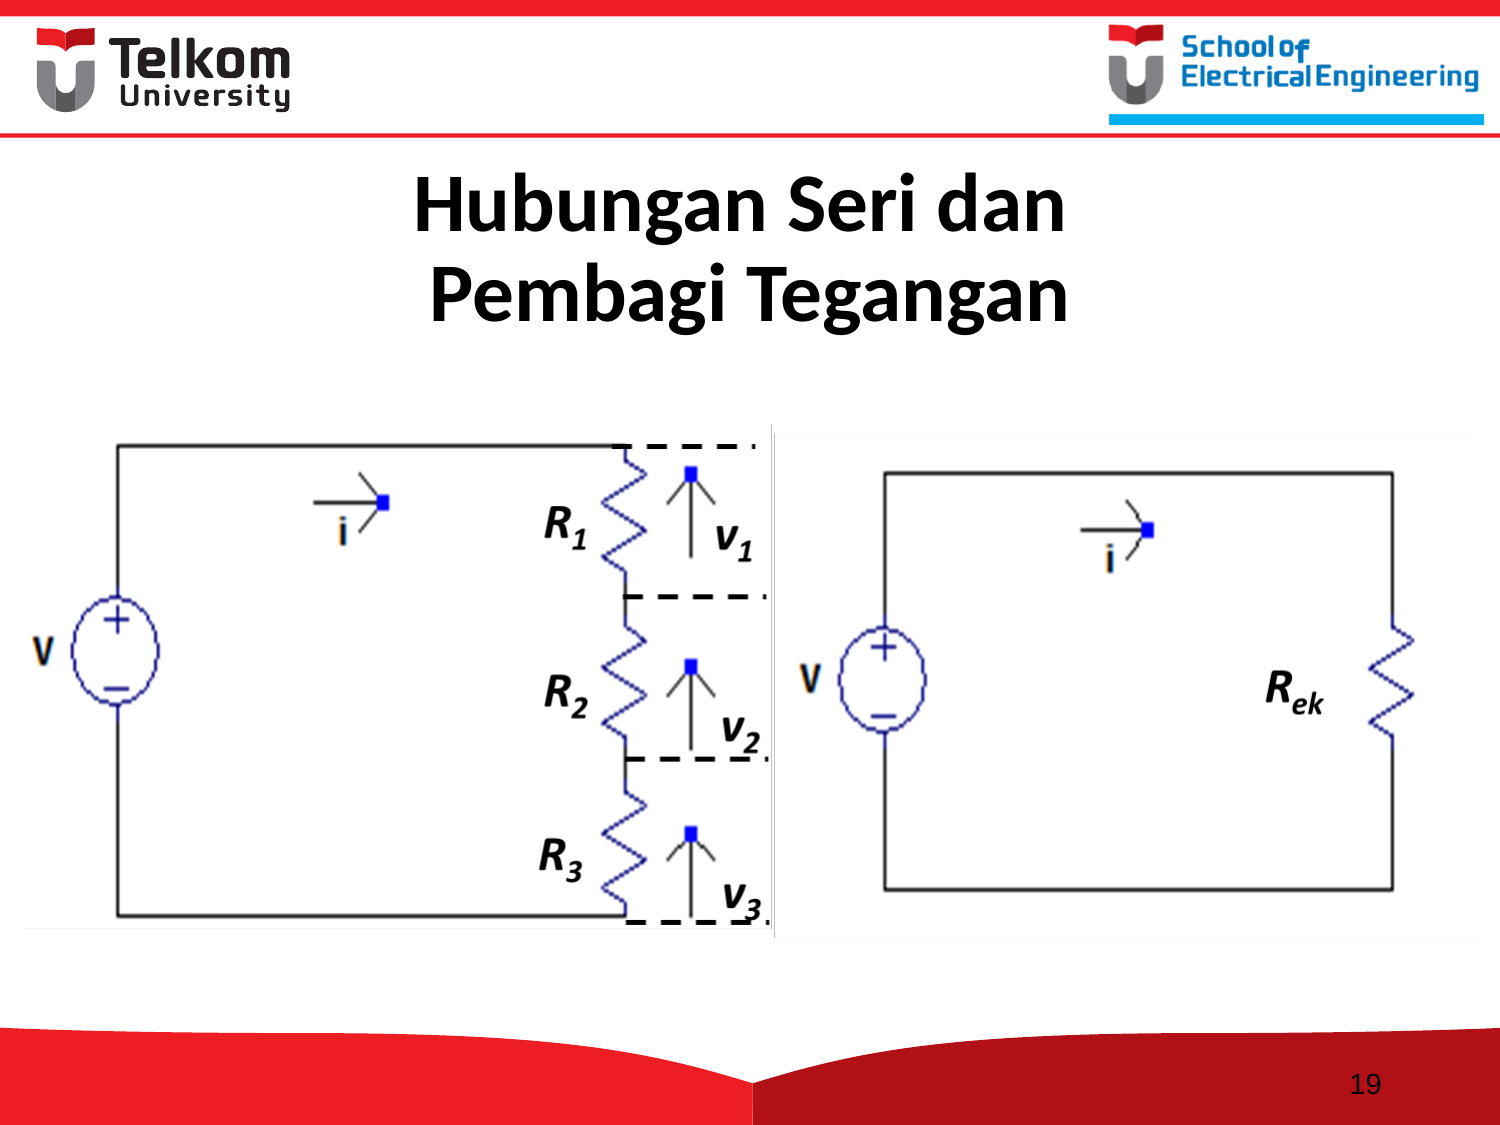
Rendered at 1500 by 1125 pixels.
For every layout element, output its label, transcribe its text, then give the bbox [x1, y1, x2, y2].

picture [24, 424, 1475, 951]
picture [1100, 24, 1484, 125]
slide_number 19 [1059, 1052, 1397, 1113]
title Hubungan Seri dan Pembagi Tegangan [102, 212, 1398, 288]
